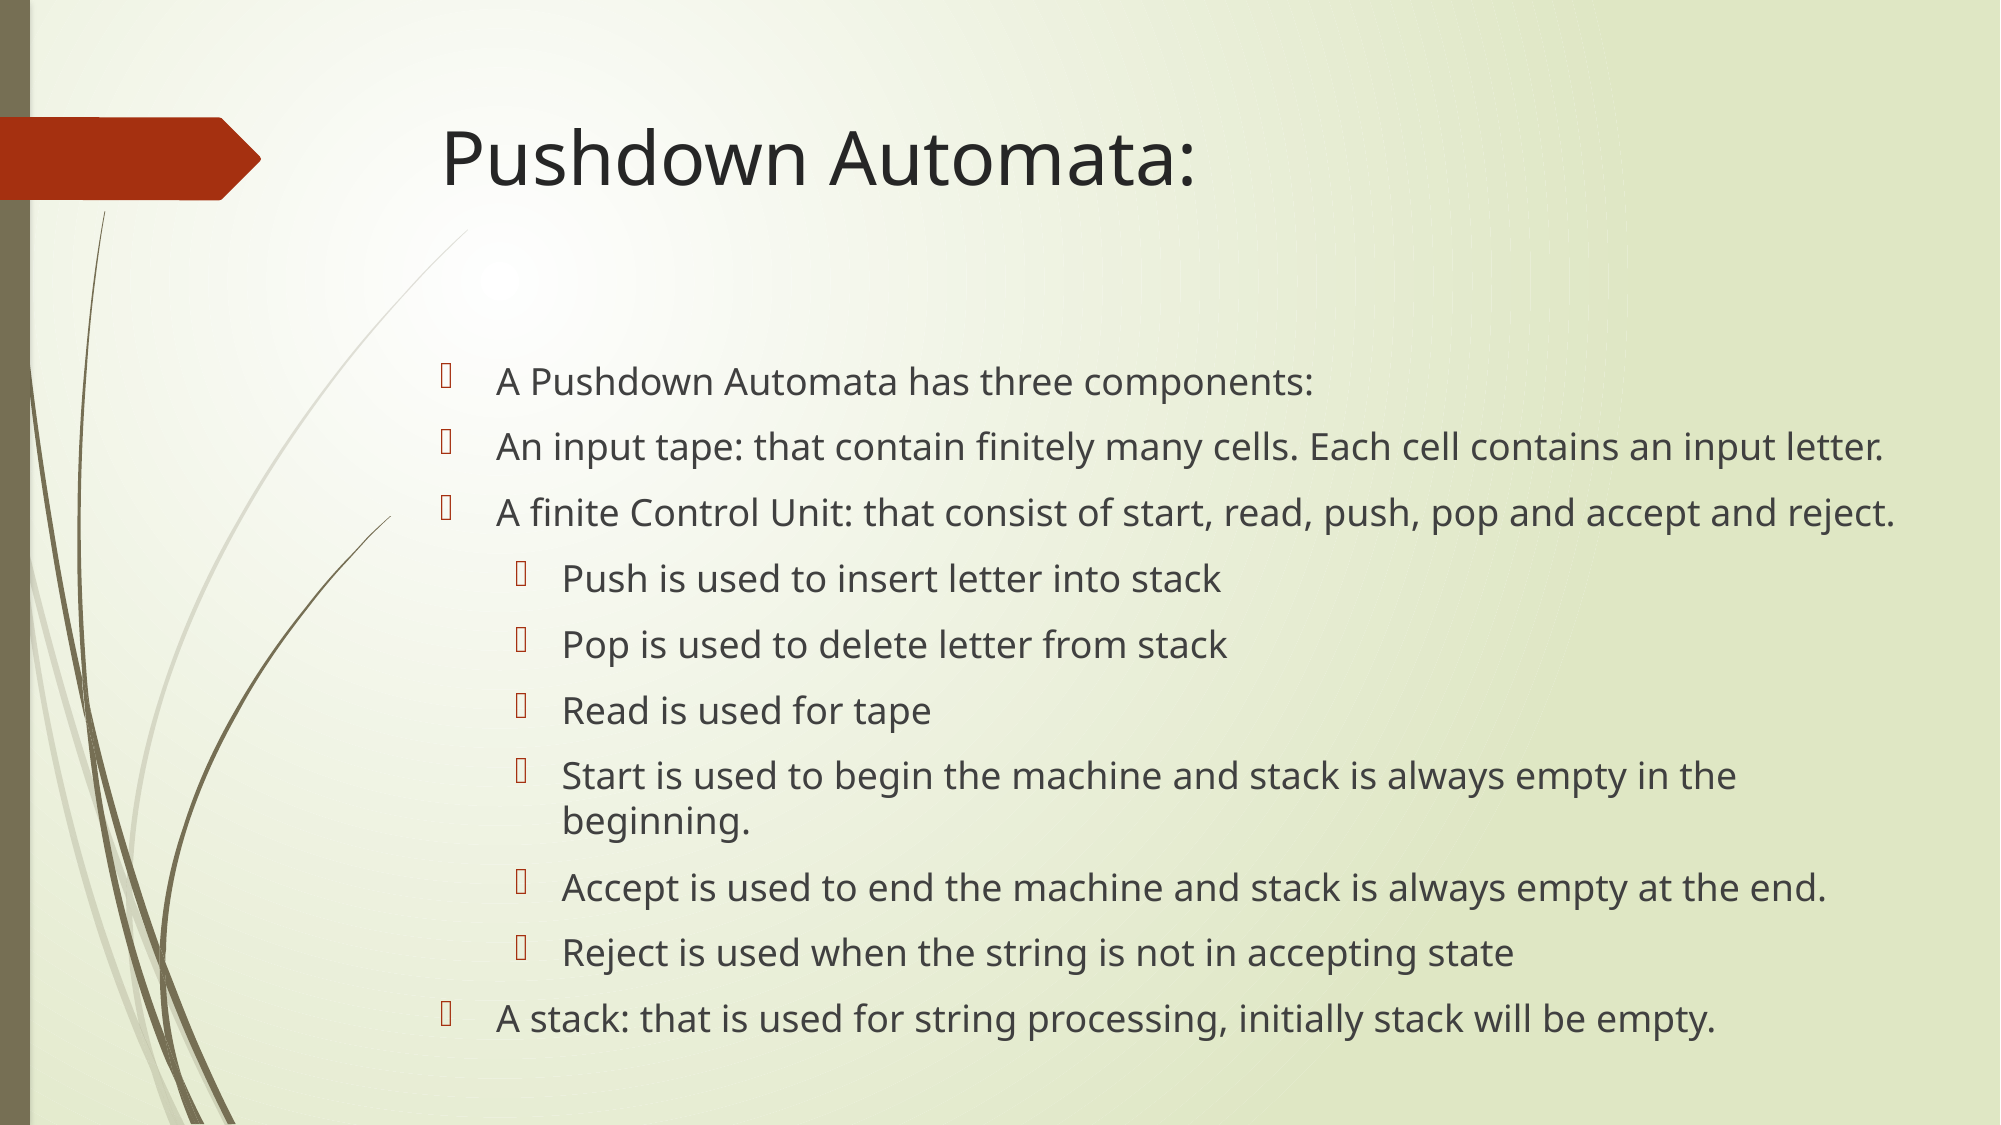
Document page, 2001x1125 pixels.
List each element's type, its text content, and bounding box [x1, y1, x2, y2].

list A Pushdown Automata has three components: An input tape: that contain finitely many cells. Each cell contains an input letter. A finite Control Unit: that consist of start, read, push, pop and accept and reject. Push is used to insert letter into stack Pop is used to delete letter from stack Read is used for tape Start is used to begin the machine and stack is always empty in the beginning. Accept is used to end the machine and stack is always empty at the end. Reject is used when the string is not in accepting state A stack: that is used for string processing, initially stack will be empty. [424, 350, 1950, 1125]
title Pushdown Automata: [425, 102, 1888, 313]
